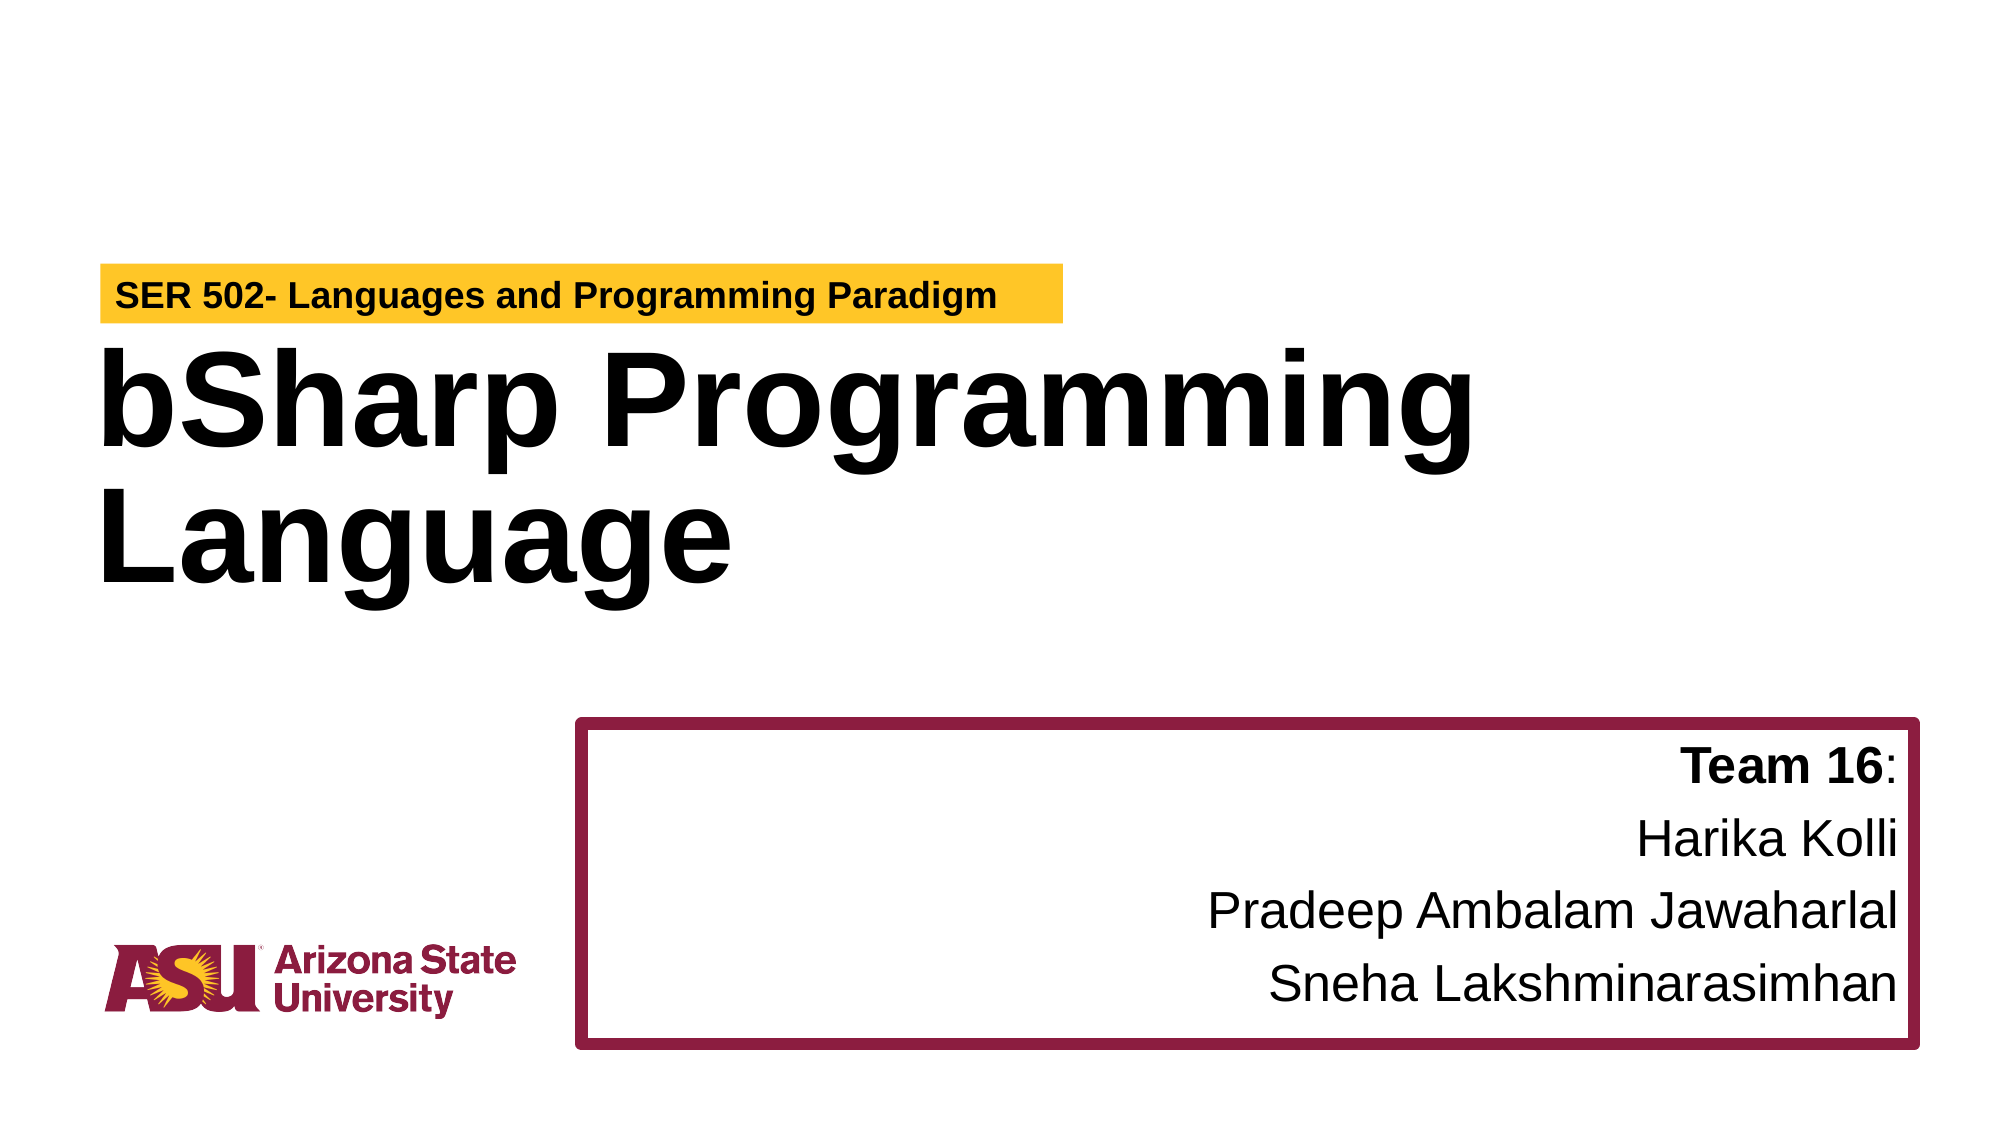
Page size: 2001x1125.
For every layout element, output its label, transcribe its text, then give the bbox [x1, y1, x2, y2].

text_box bSharp Programming Language [80, 330, 1712, 617]
text_box SER 502- Languages and Programming Paradigm [100, 263, 1063, 324]
subtitle Team 16: Harika Kolli Pradeep Ambalam Jawaharlal Sneha Lakshminarasimhan [580, 722, 1916, 1046]
picture [71, 911, 550, 1045]
